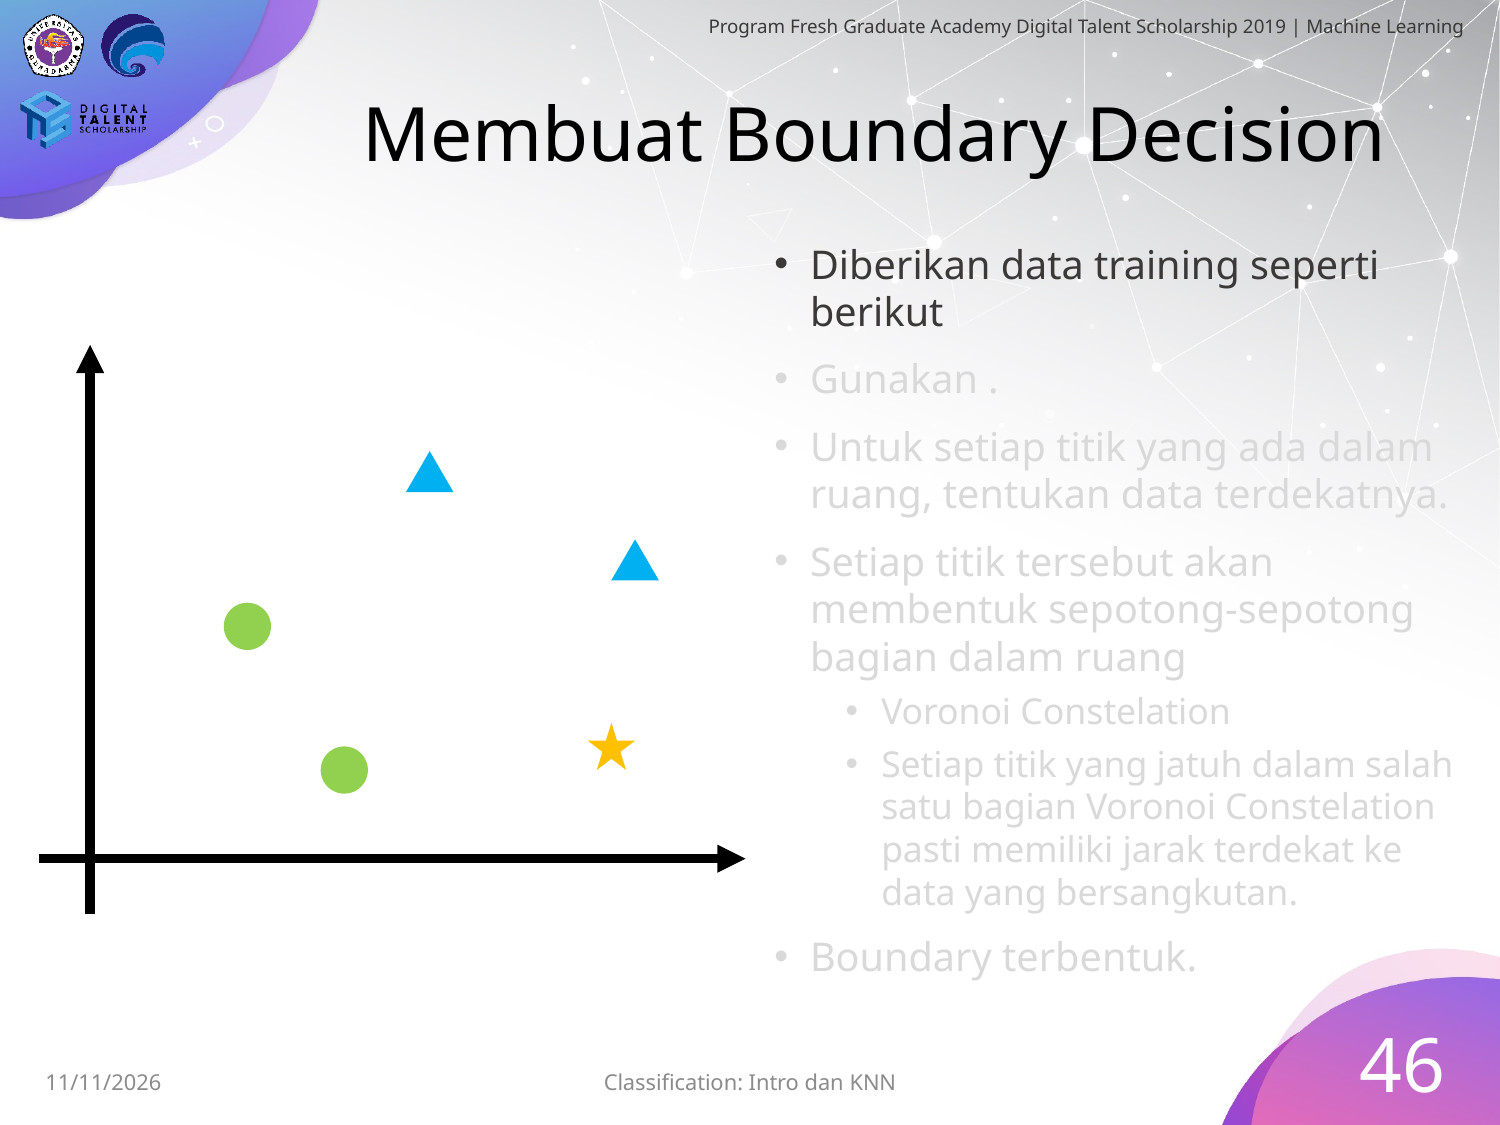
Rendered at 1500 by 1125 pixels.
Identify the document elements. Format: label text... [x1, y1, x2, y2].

footer Classification: Intro dan KNN [382, 1053, 1118, 1114]
picture [0, 0, 1500, 1125]
slide_number 46 [1327, 1023, 1478, 1114]
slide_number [30, 1053, 272, 1114]
title Membuat Boundary Decision [271, 67, 1478, 206]
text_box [38, 344, 746, 915]
